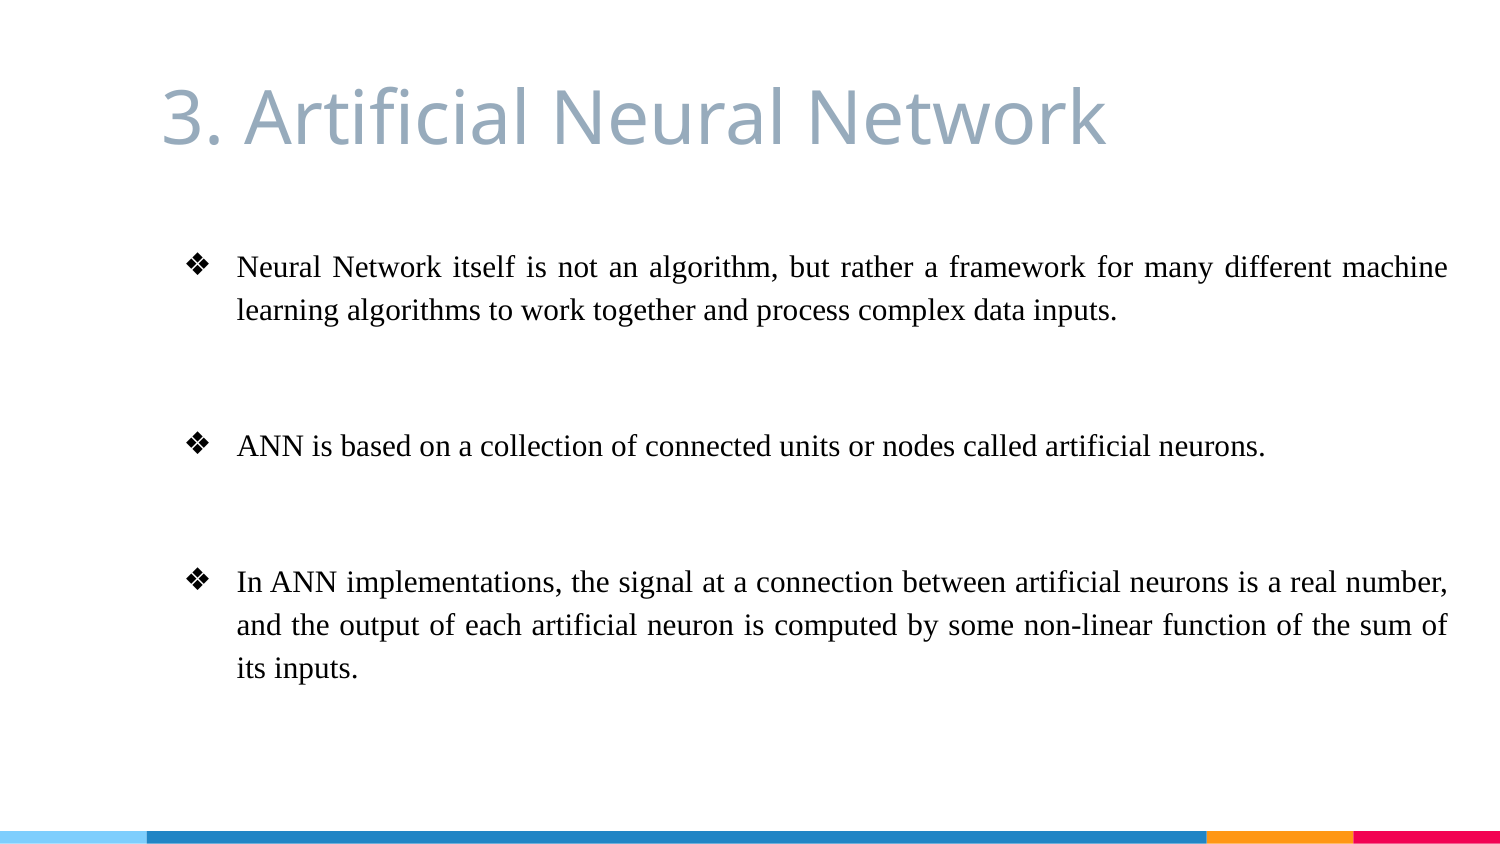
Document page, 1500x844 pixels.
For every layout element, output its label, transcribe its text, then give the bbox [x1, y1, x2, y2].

title 3. Artificial Neural Network [146, 33, 1207, 175]
list Neural Network itself is not an algorithm, but rather a framework for many different machine learning algorithms to work together and process complex data inputs. ANN is based on a collection of connected units or nodes called artificial neurons. In ANN implementations, the signal at a connection between artificial neurons is a real number, and the output of each artificial neuron is computed by some non-linear function of the sum of its inputs. [146, 225, 1465, 844]
